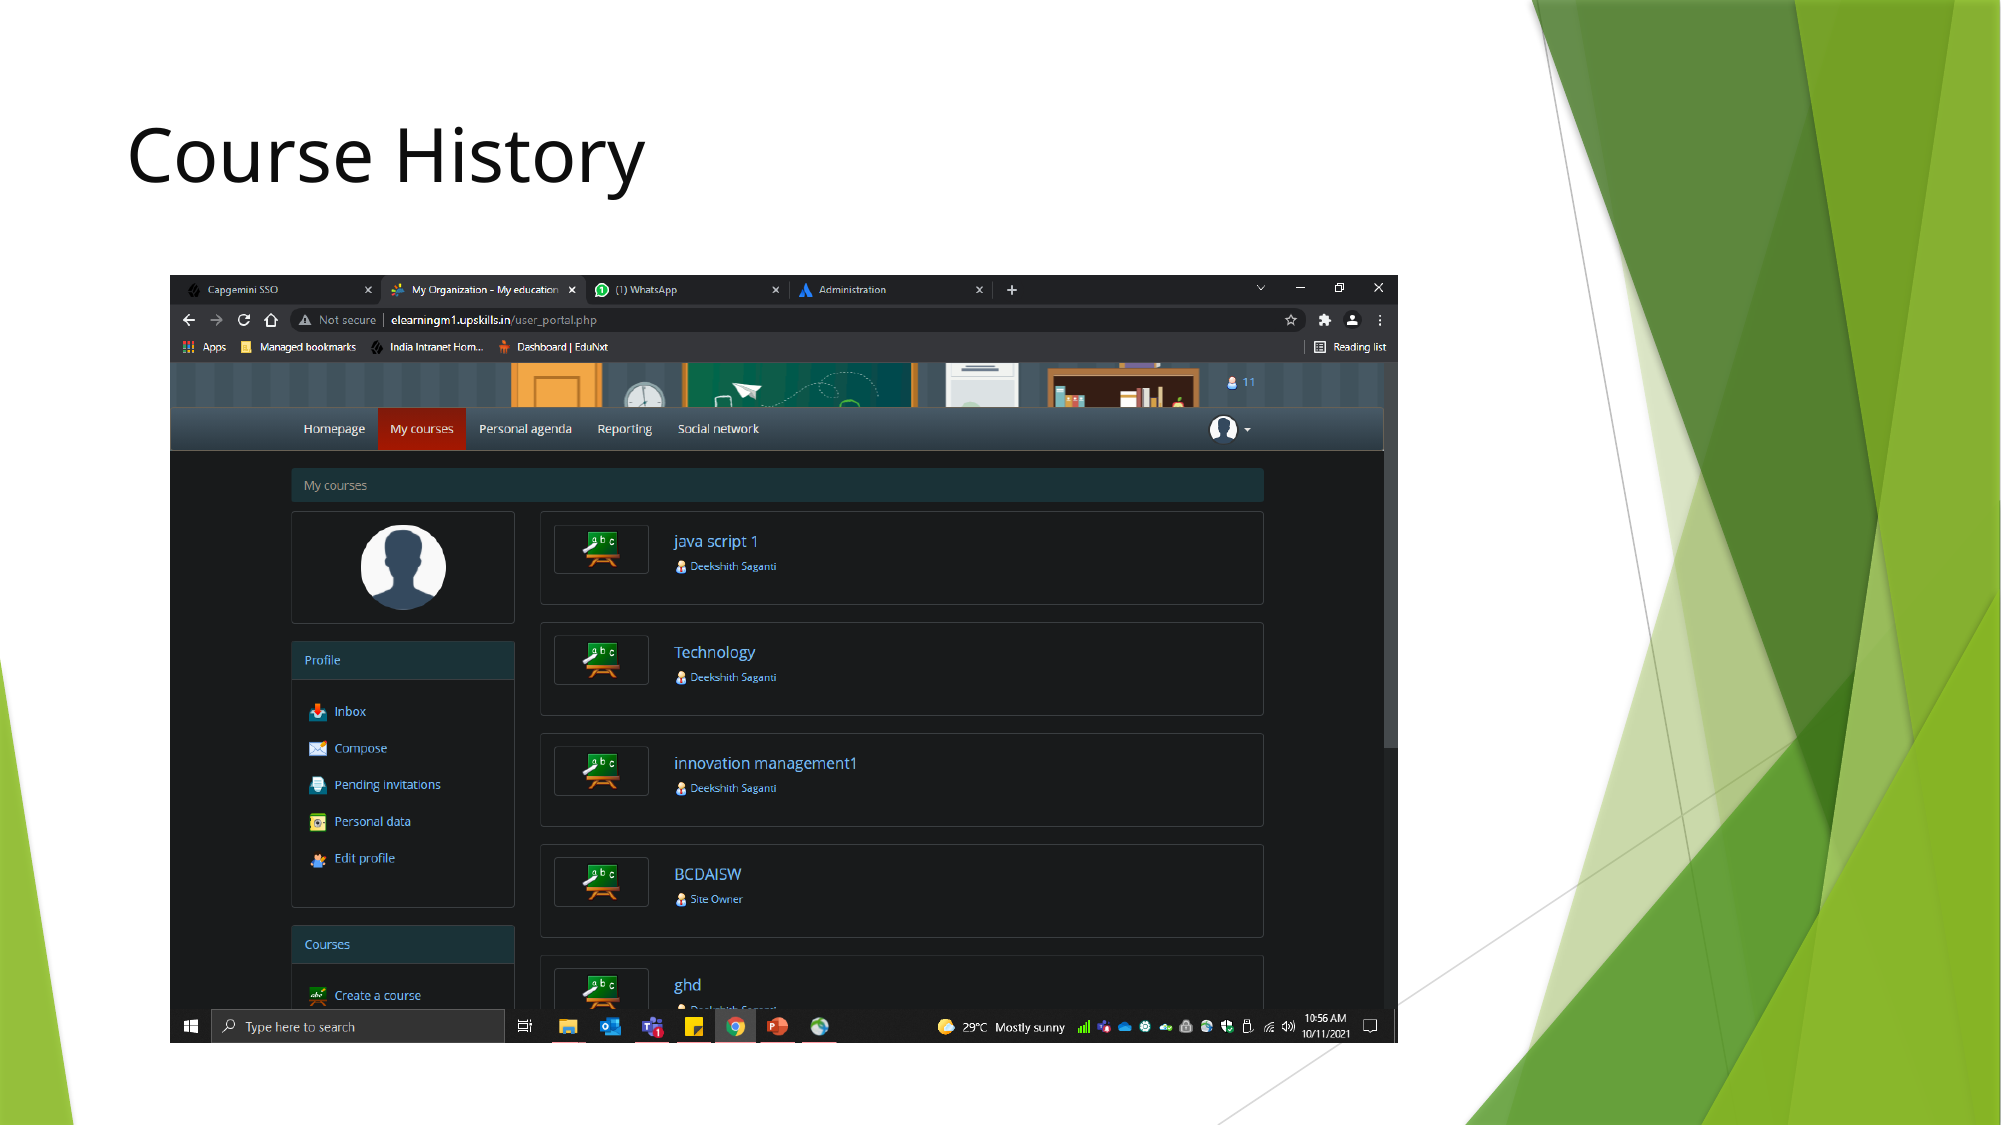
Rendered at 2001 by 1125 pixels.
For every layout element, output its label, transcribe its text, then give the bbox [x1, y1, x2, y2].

title Course History [111, 99, 1522, 317]
picture [169, 275, 1399, 1044]
